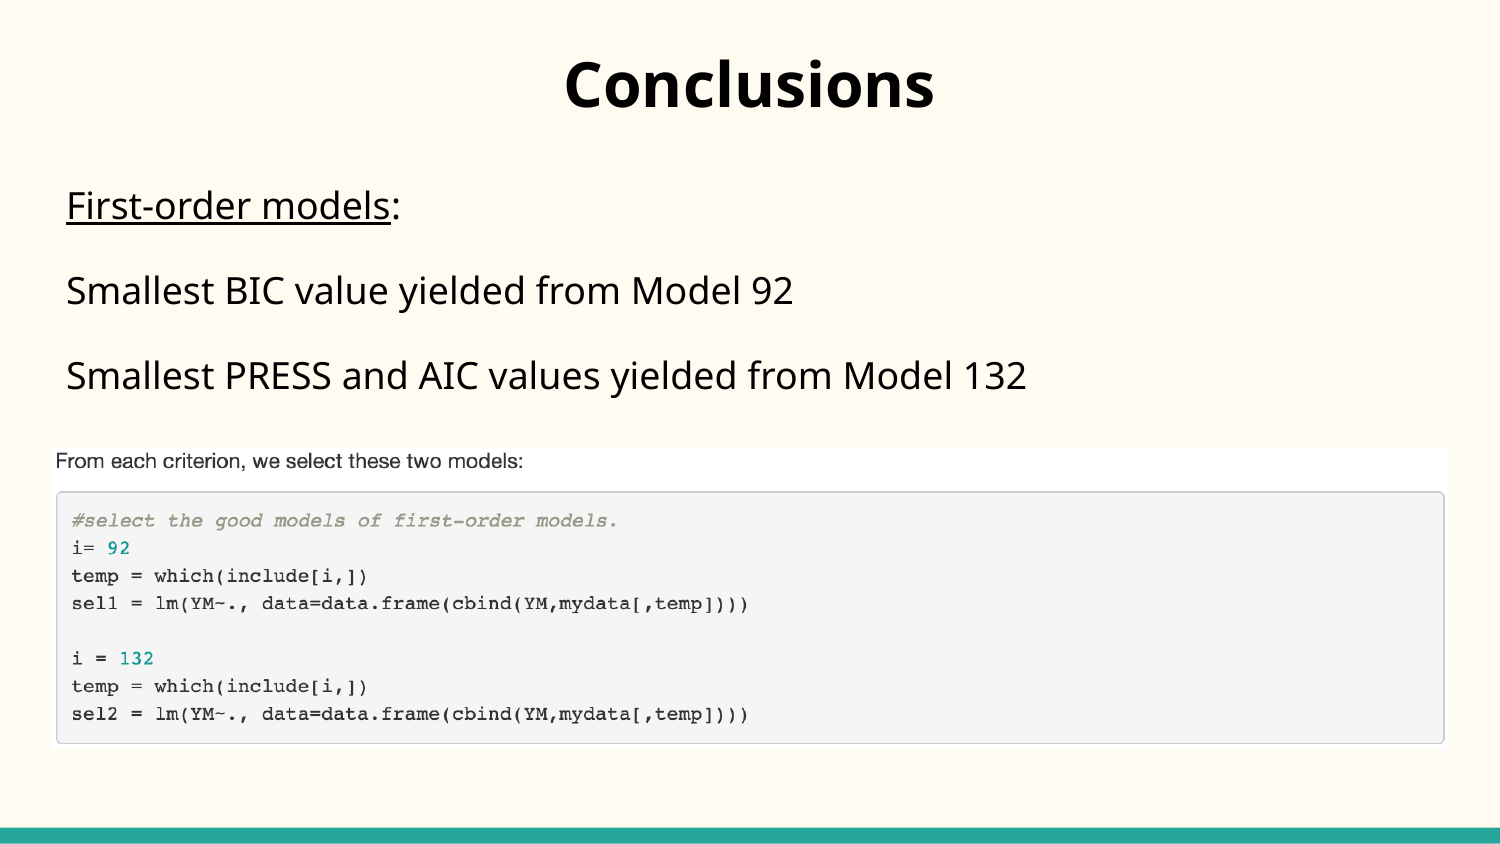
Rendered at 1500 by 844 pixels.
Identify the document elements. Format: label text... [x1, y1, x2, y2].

list First-order models: Smallest BIC value yielded from Model 92 Smallest PRESS and AIC values yielded from Model 132 [51, 160, 1449, 448]
title Conclusions [51, 29, 1449, 131]
picture [50, 448, 1450, 750]
